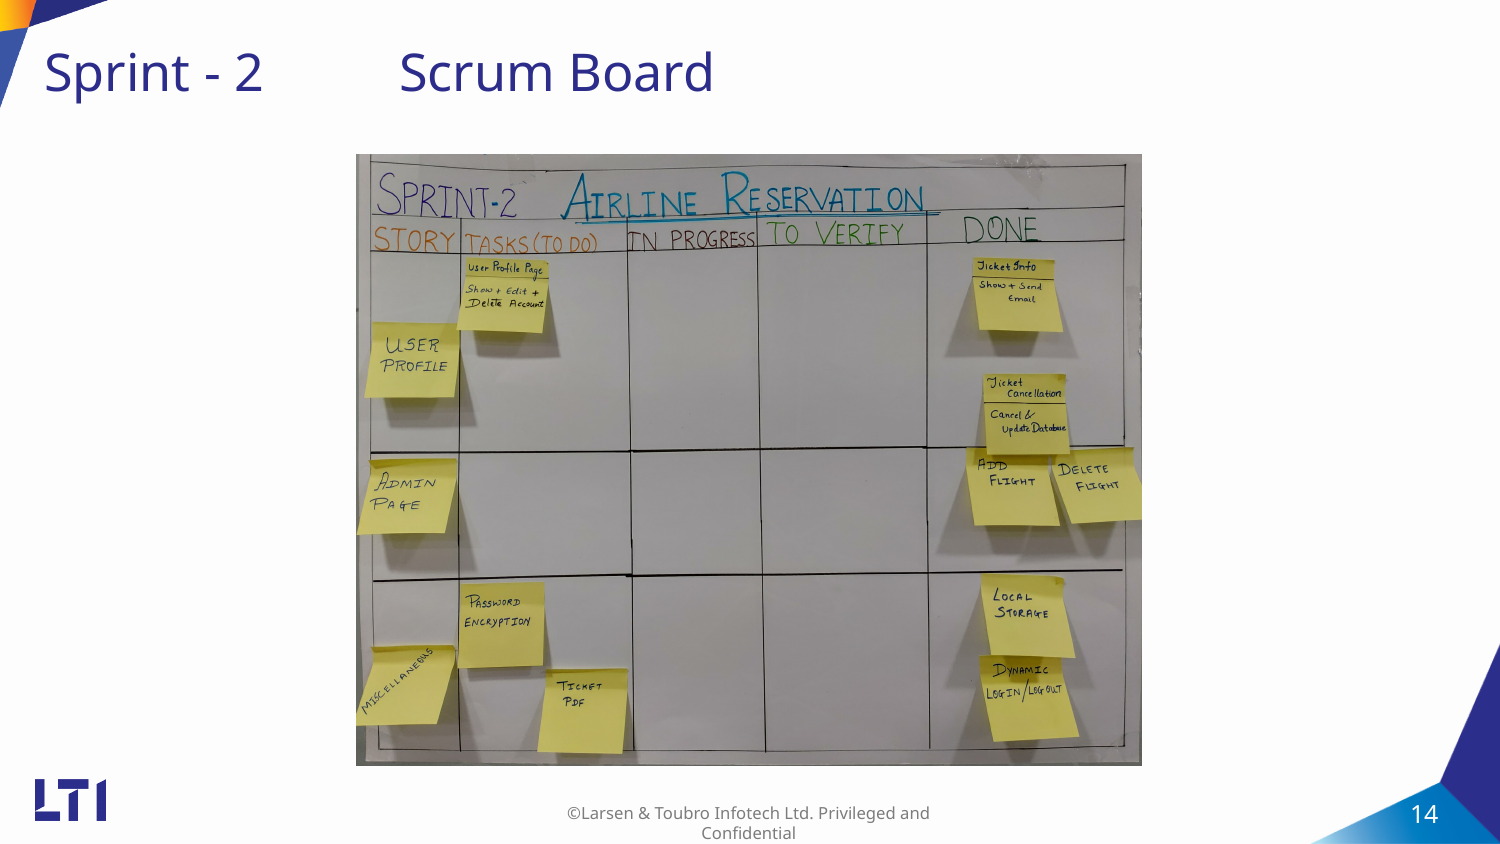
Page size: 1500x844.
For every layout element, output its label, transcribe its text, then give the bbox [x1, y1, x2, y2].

title Sprint - 2 Scrum Board [43, 38, 1362, 104]
picture [35, 779, 106, 821]
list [356, 153, 1143, 766]
picture [0, 0, 109, 110]
picture [1288, 640, 1500, 844]
